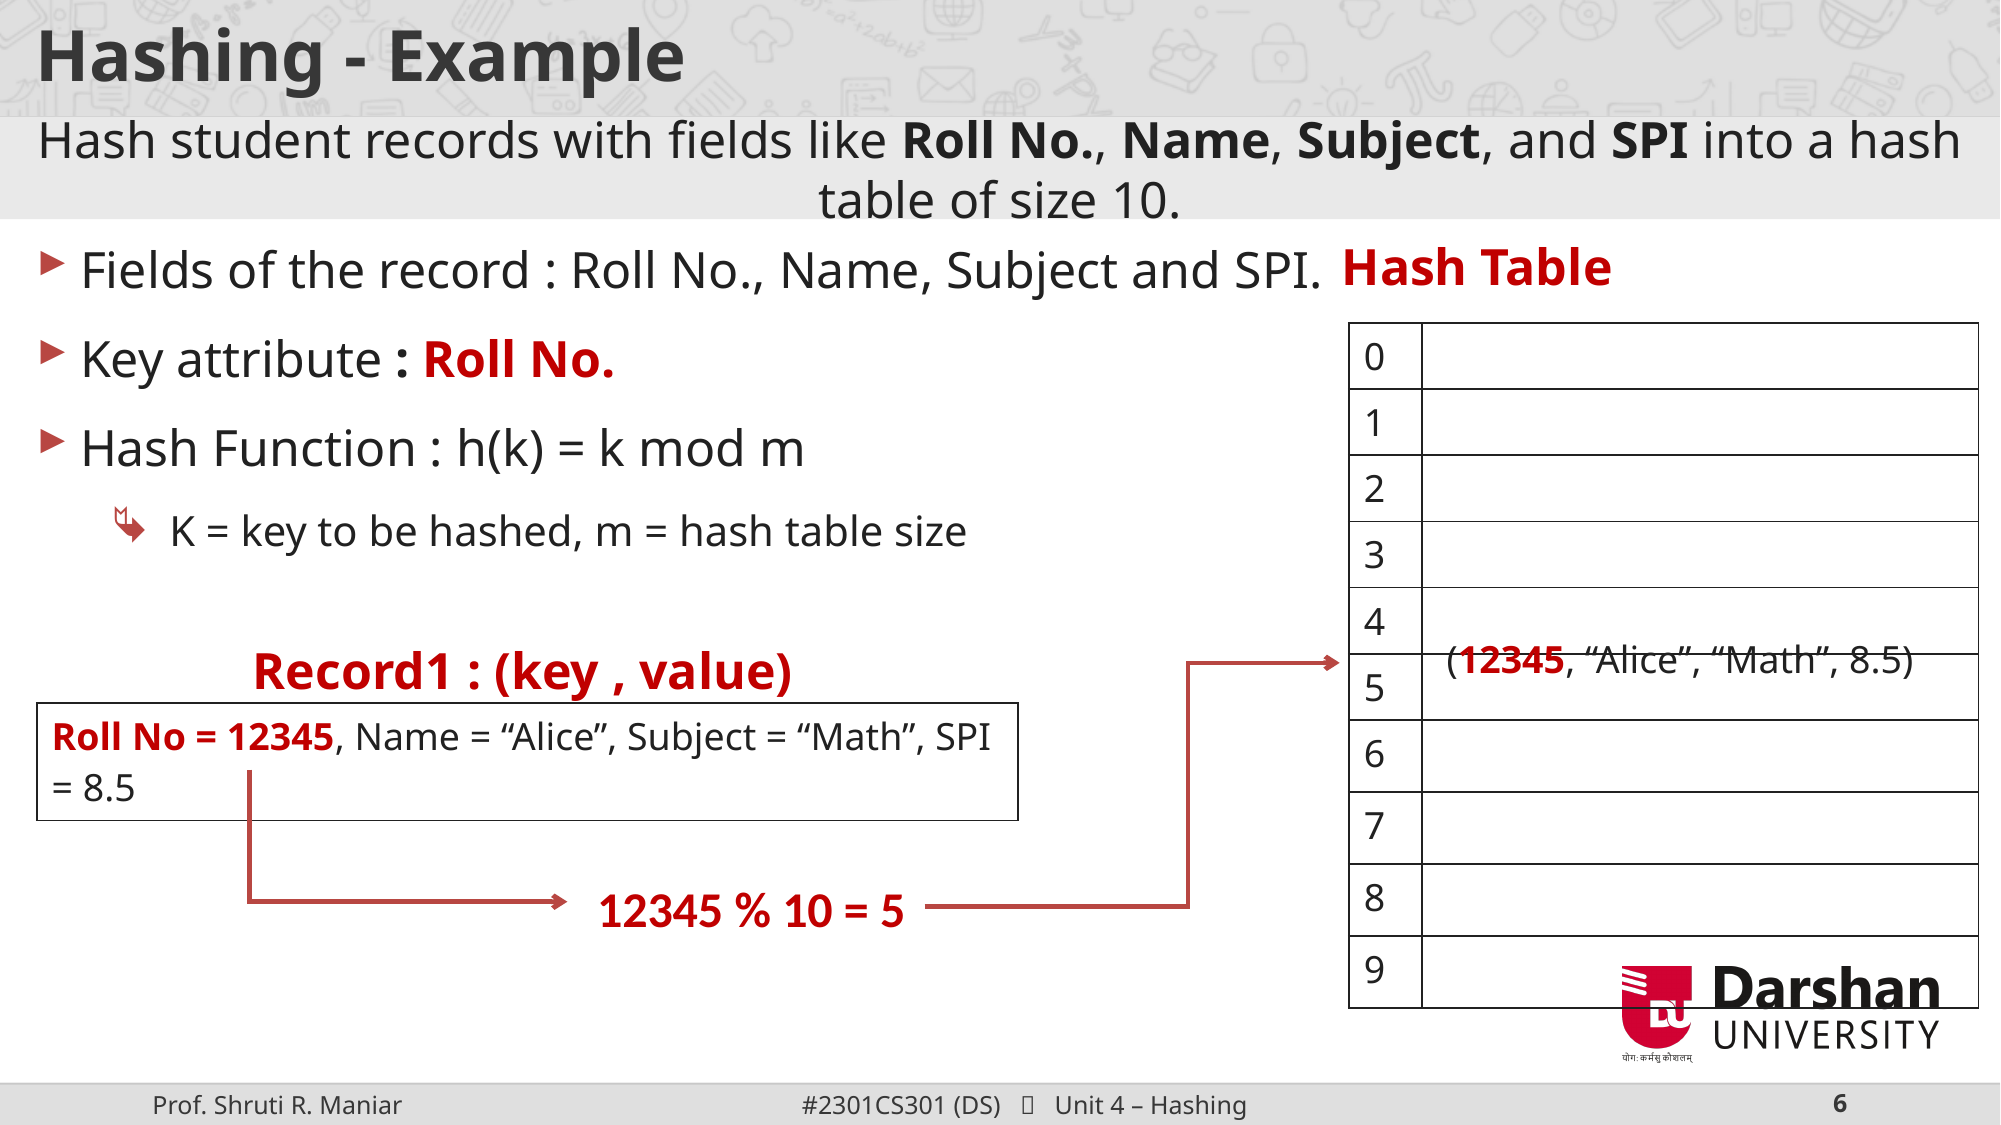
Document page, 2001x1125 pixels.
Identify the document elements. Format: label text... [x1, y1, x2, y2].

text_box 12345 % 10 = 5 [582, 861, 921, 945]
table_cell 9 [1350, 937, 1421, 1007]
table_cell 2 [1350, 456, 1421, 521]
table_cell [1423, 865, 1978, 935]
list Fields of the record : Roll No., Name, Subject and SPI. Key attribute : Roll No. Hash Function : h(k) = k mod m K = key to be hashed, m = hash table size [21, 220, 1980, 1063]
table_cell [1423, 588, 1978, 653]
text_box (12345, “Alice”, “Math”, 8.5) [1431, 628, 1947, 689]
text_box [248, 769, 568, 909]
table_cell [1423, 655, 1978, 719]
table_cell 6 [1350, 721, 1421, 791]
table_cell 8 [1350, 865, 1421, 935]
table_cell 3 [1350, 522, 1421, 587]
table_header [1423, 324, 1978, 388]
text_box Hash Table [1327, 227, 1628, 303]
table_cell 7 [1350, 793, 1421, 863]
text_box [924, 655, 1340, 907]
table_cell [1423, 390, 1978, 454]
table_header Roll No = 12345, Name = “Alice”, Subject = “Math”, SPI = 8.5 [38, 704, 1017, 820]
title Hashing - Example [0, 0, 2000, 116]
table_cell 5 [1350, 655, 1421, 719]
table_cell 4 [1350, 588, 1421, 653]
table_cell [1423, 721, 1978, 791]
text_box Record1 : (key , value) [238, 632, 808, 707]
table_cell [1423, 456, 1978, 521]
table_cell 1 [1350, 390, 1421, 454]
table_cell [1423, 522, 1978, 587]
text_box Hash student records with fields like Roll No., Name, Subject, and SPI into a hash table of size 10. [0, 116, 2000, 220]
table_cell [1423, 793, 1978, 863]
table_header 0 [1350, 324, 1421, 388]
table_cell [1423, 937, 1978, 1007]
